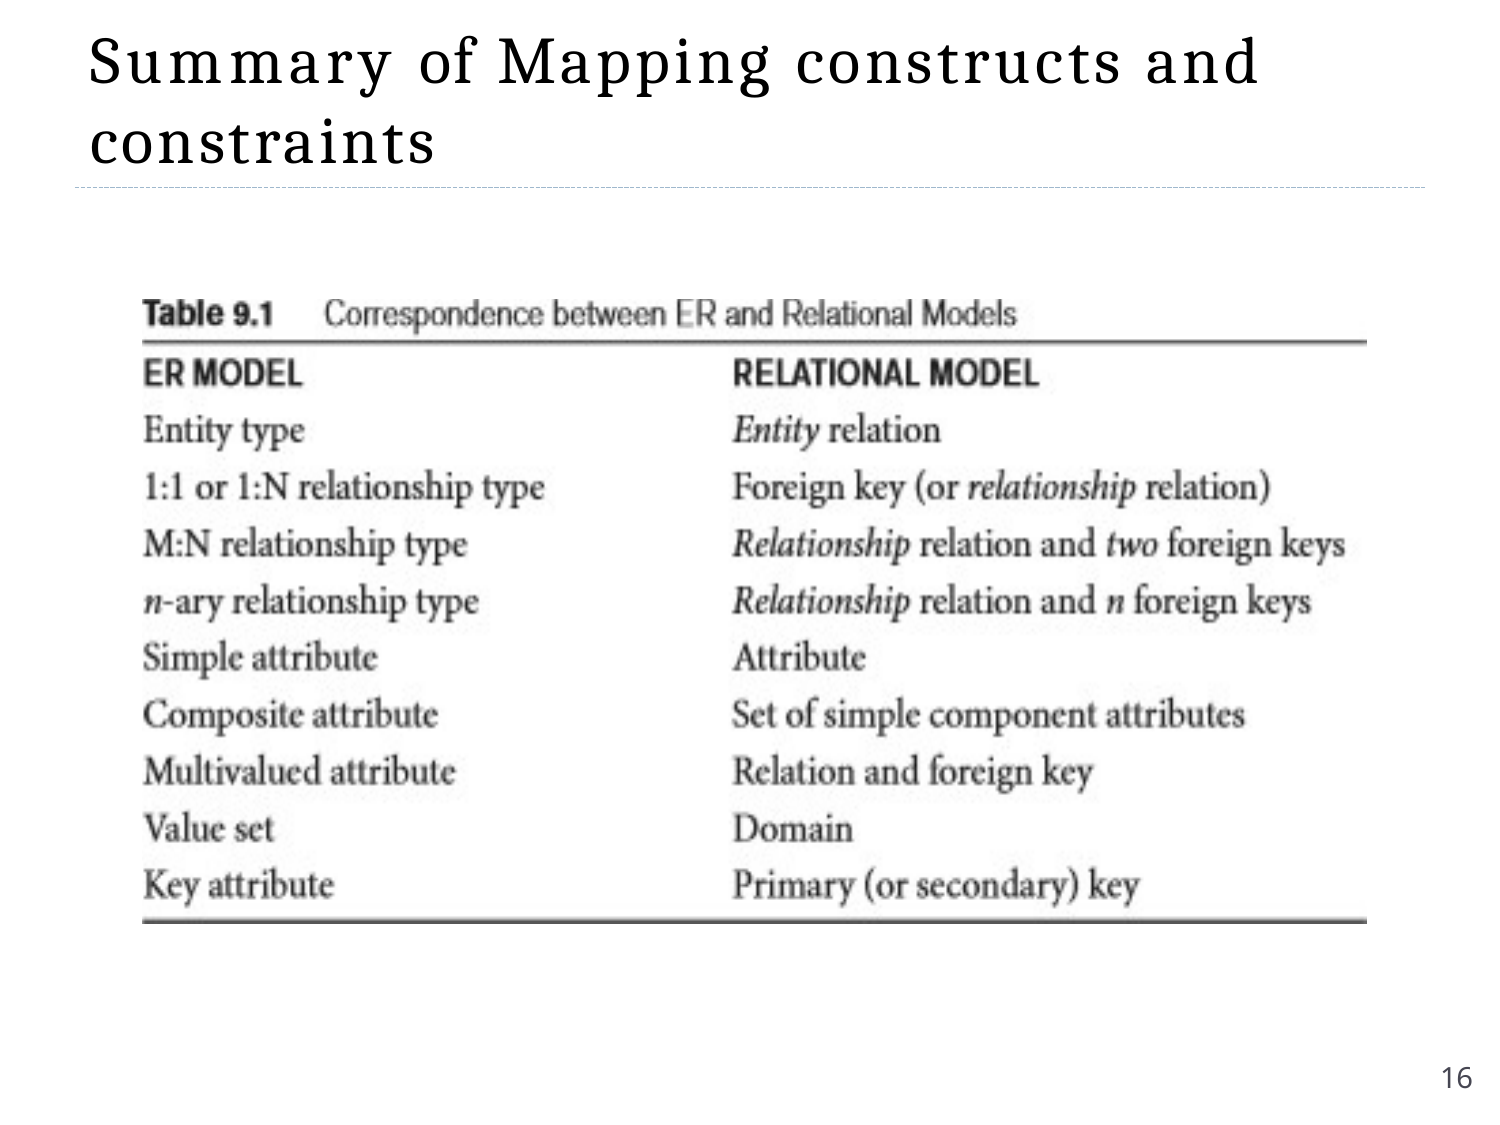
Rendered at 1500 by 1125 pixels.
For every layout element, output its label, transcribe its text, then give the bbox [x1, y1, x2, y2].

title Summary of Mapping constructs and constraints [87, 14, 1360, 205]
slide_number 16 [1433, 1053, 1484, 1125]
picture [142, 299, 1367, 924]
